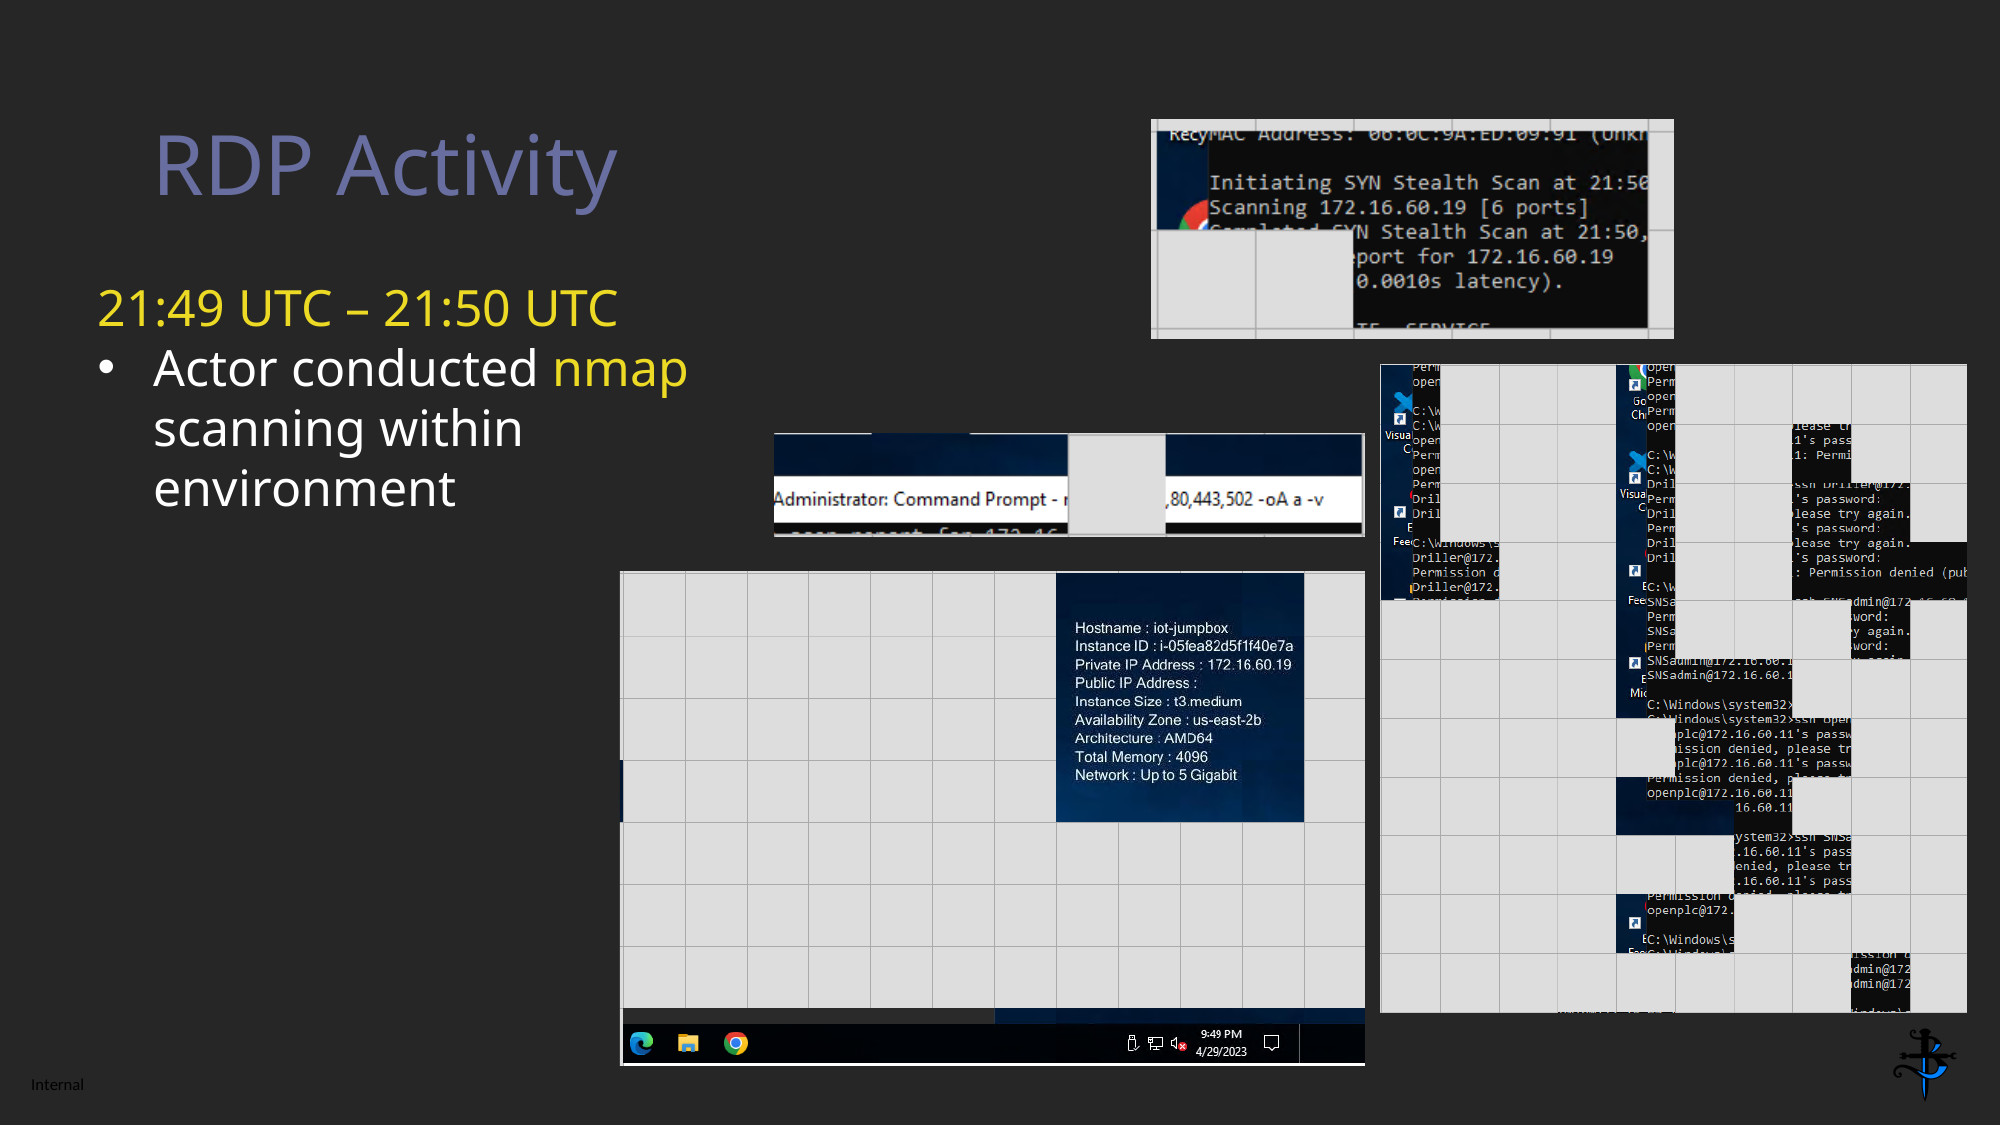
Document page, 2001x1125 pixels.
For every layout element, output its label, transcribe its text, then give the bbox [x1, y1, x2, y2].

picture [1151, 119, 1674, 339]
title RDP Activity [137, 59, 1863, 278]
text_box 21:49 UTC – 21:50 UTC Actor conducted nmap scanning within environment [82, 268, 706, 524]
picture [1380, 364, 1988, 1125]
picture [774, 433, 1365, 537]
picture [619, 570, 1365, 1066]
